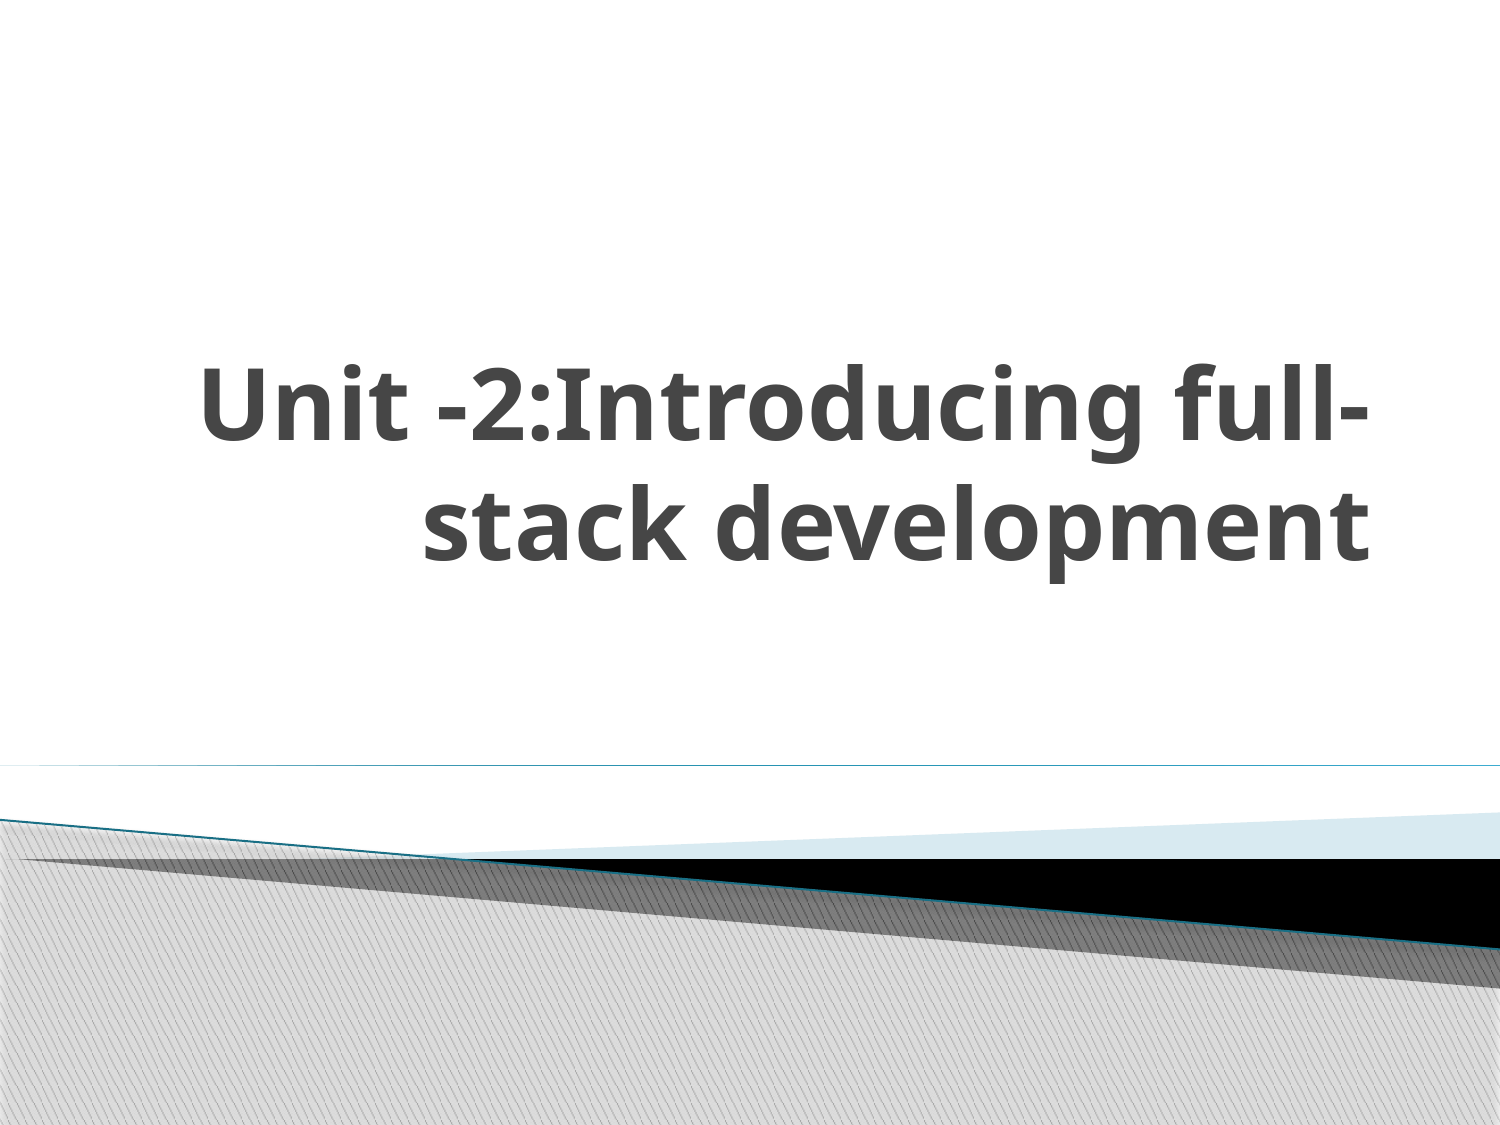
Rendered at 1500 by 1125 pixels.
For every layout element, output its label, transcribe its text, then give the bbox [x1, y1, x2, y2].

title Unit -2:Introducing full-stack development [112, 287, 1388, 588]
picture [5, 859, 1500, 989]
